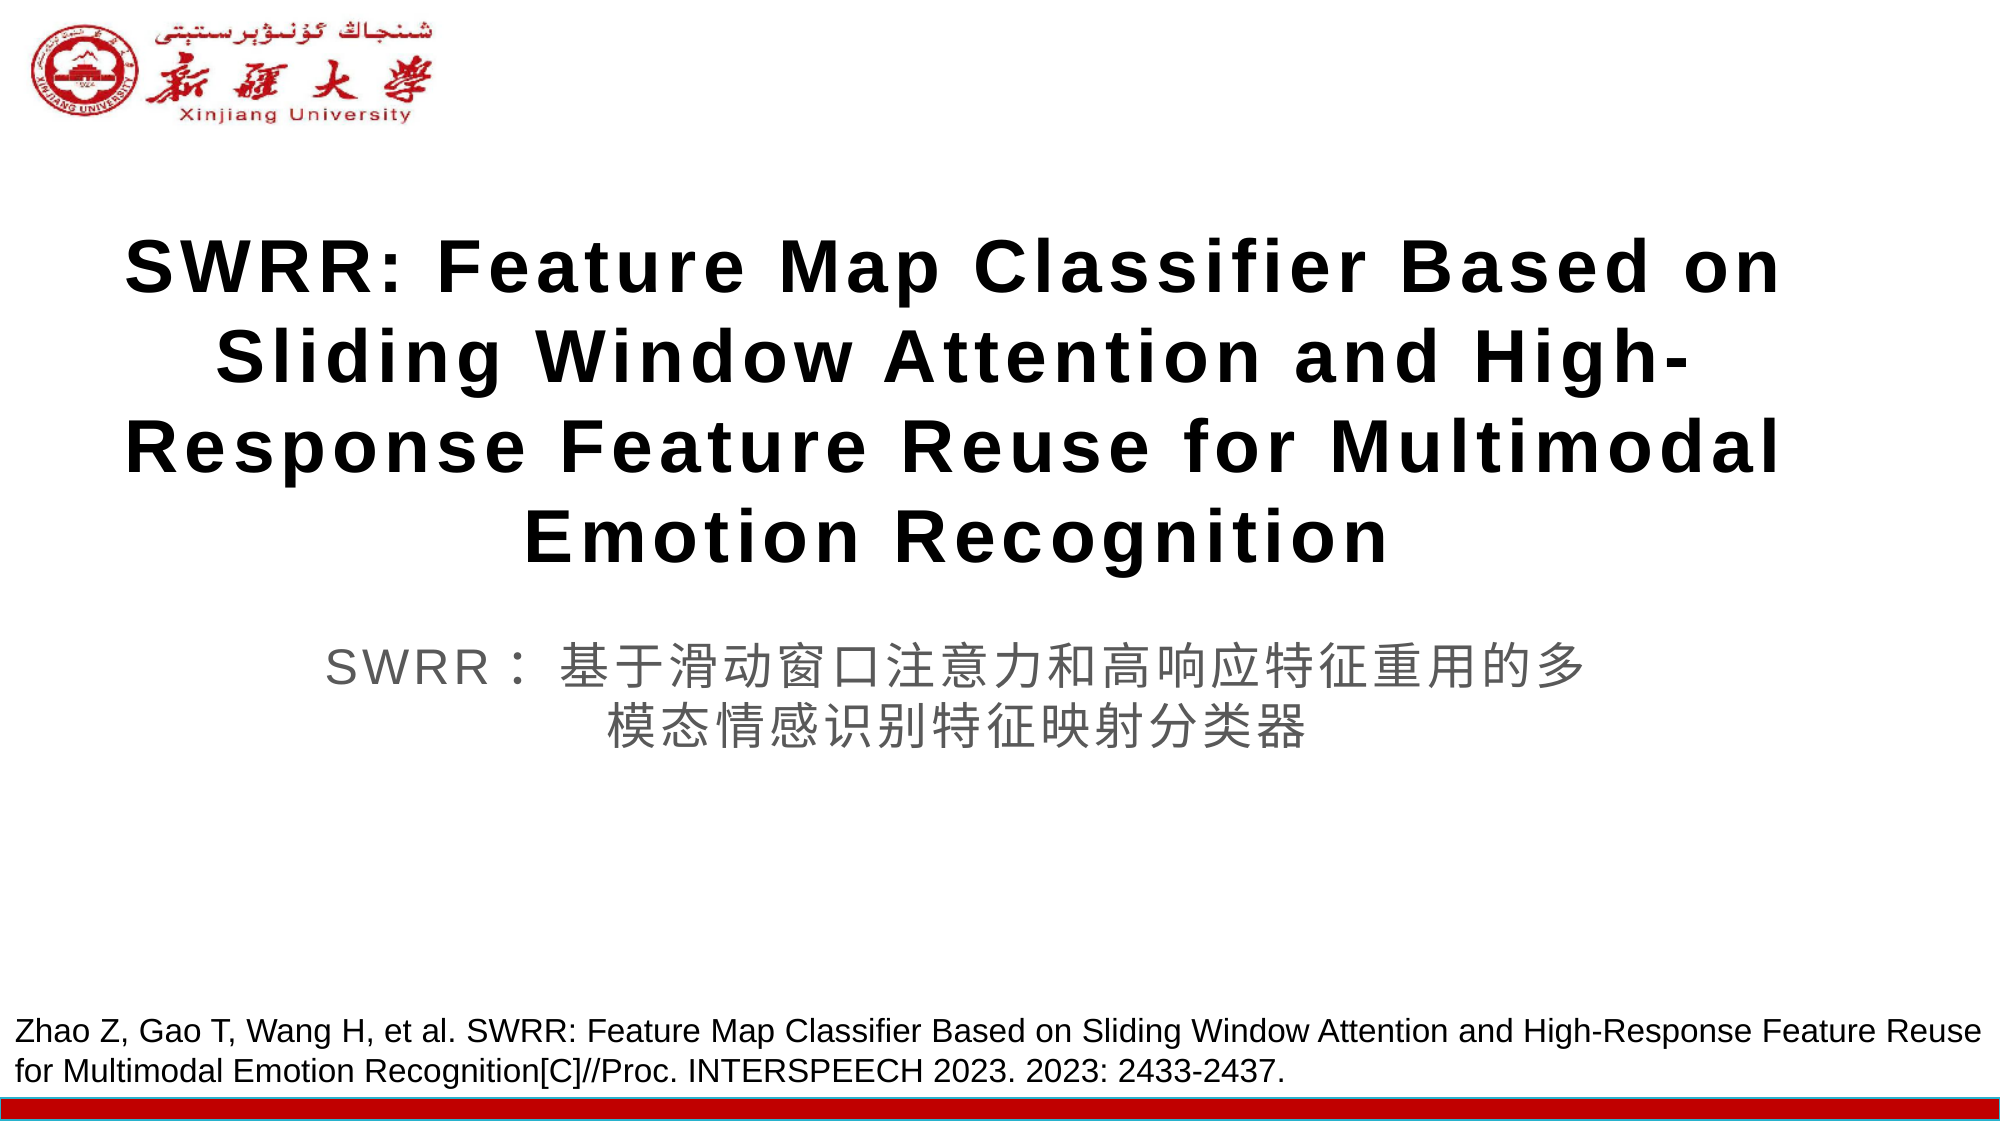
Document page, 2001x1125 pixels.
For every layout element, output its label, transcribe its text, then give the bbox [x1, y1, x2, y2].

text_box Zhao Z, Gao T, Wang H, et al. SWRR: Feature Map Classifier Based on Sliding Window Attention and High-Response Feature Reuse for Multimodal Emotion Recognition[C]//Proc. INTERSPEECH 2023. 2023: 2433-2437. [0, 1002, 2000, 1097]
title SWRR: Feature Map Classifier Based on Sliding Window Attention and High-Response Feature Reuse for Multimodal Emotion Recognition [99, 294, 1816, 502]
subtitle SWRR：基于滑动窗口注意力和高响应特征重用的多模态情感识别特征映射分类器 [314, 634, 1600, 731]
picture [0, 0, 482, 143]
text_box [0, 1097, 2000, 1121]
